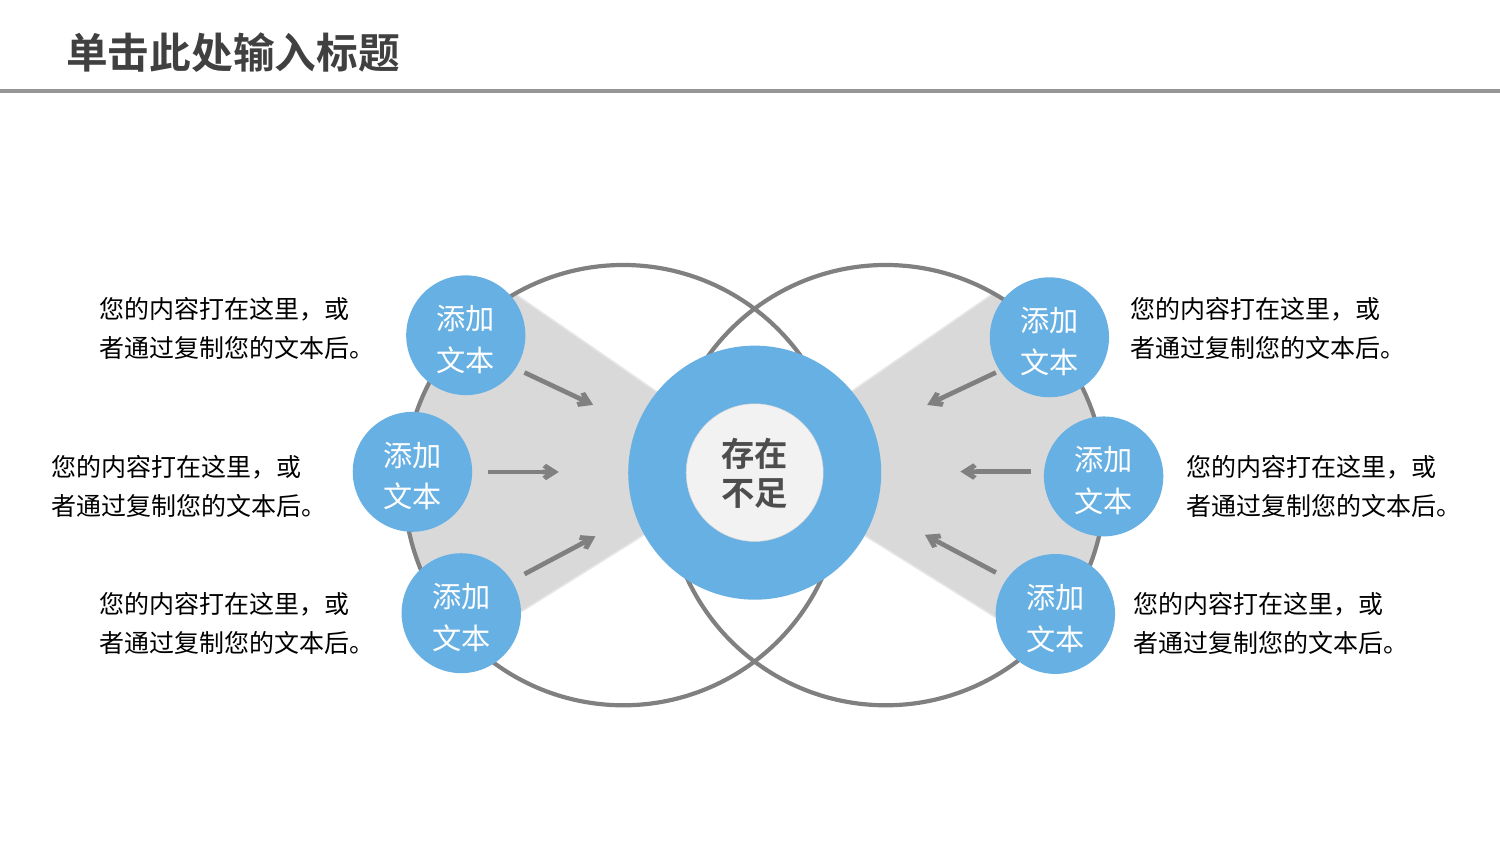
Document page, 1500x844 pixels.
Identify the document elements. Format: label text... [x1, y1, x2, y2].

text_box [924, 534, 997, 573]
text_box [703, 264, 1099, 706]
text_box 添加文本 [1043, 416, 1164, 537]
text_box 您的内容打在这里，或者通过复制您的文本后。 [88, 278, 376, 368]
text_box [409, 264, 754, 706]
text_box 您的内容打在这里，或者通过复制您的文本后。 [1175, 436, 1459, 526]
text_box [926, 372, 997, 406]
text_box 添加文本 [989, 277, 1110, 398]
text_box 添加文本 [995, 553, 1116, 674]
text_box 您的内容打在这里，或者通过复制您的文本后。 [1122, 574, 1406, 664]
text_box 添加文本 [401, 553, 521, 674]
text_box 您的内容打在这里，或者通过复制您的文本后。 [88, 574, 372, 664]
text_box 添加文本 [352, 411, 473, 532]
text_box 您的内容打在这里，或者通过复制您的文本后。 [40, 436, 324, 526]
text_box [524, 536, 596, 575]
text_box 添加文本 [406, 275, 526, 396]
text_box 您的内容打在这里，或者通过复制您的文本后。 [1119, 278, 1403, 368]
text_box 单击此处输入标题 [51, 9, 443, 85]
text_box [524, 372, 594, 406]
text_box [627, 345, 882, 600]
